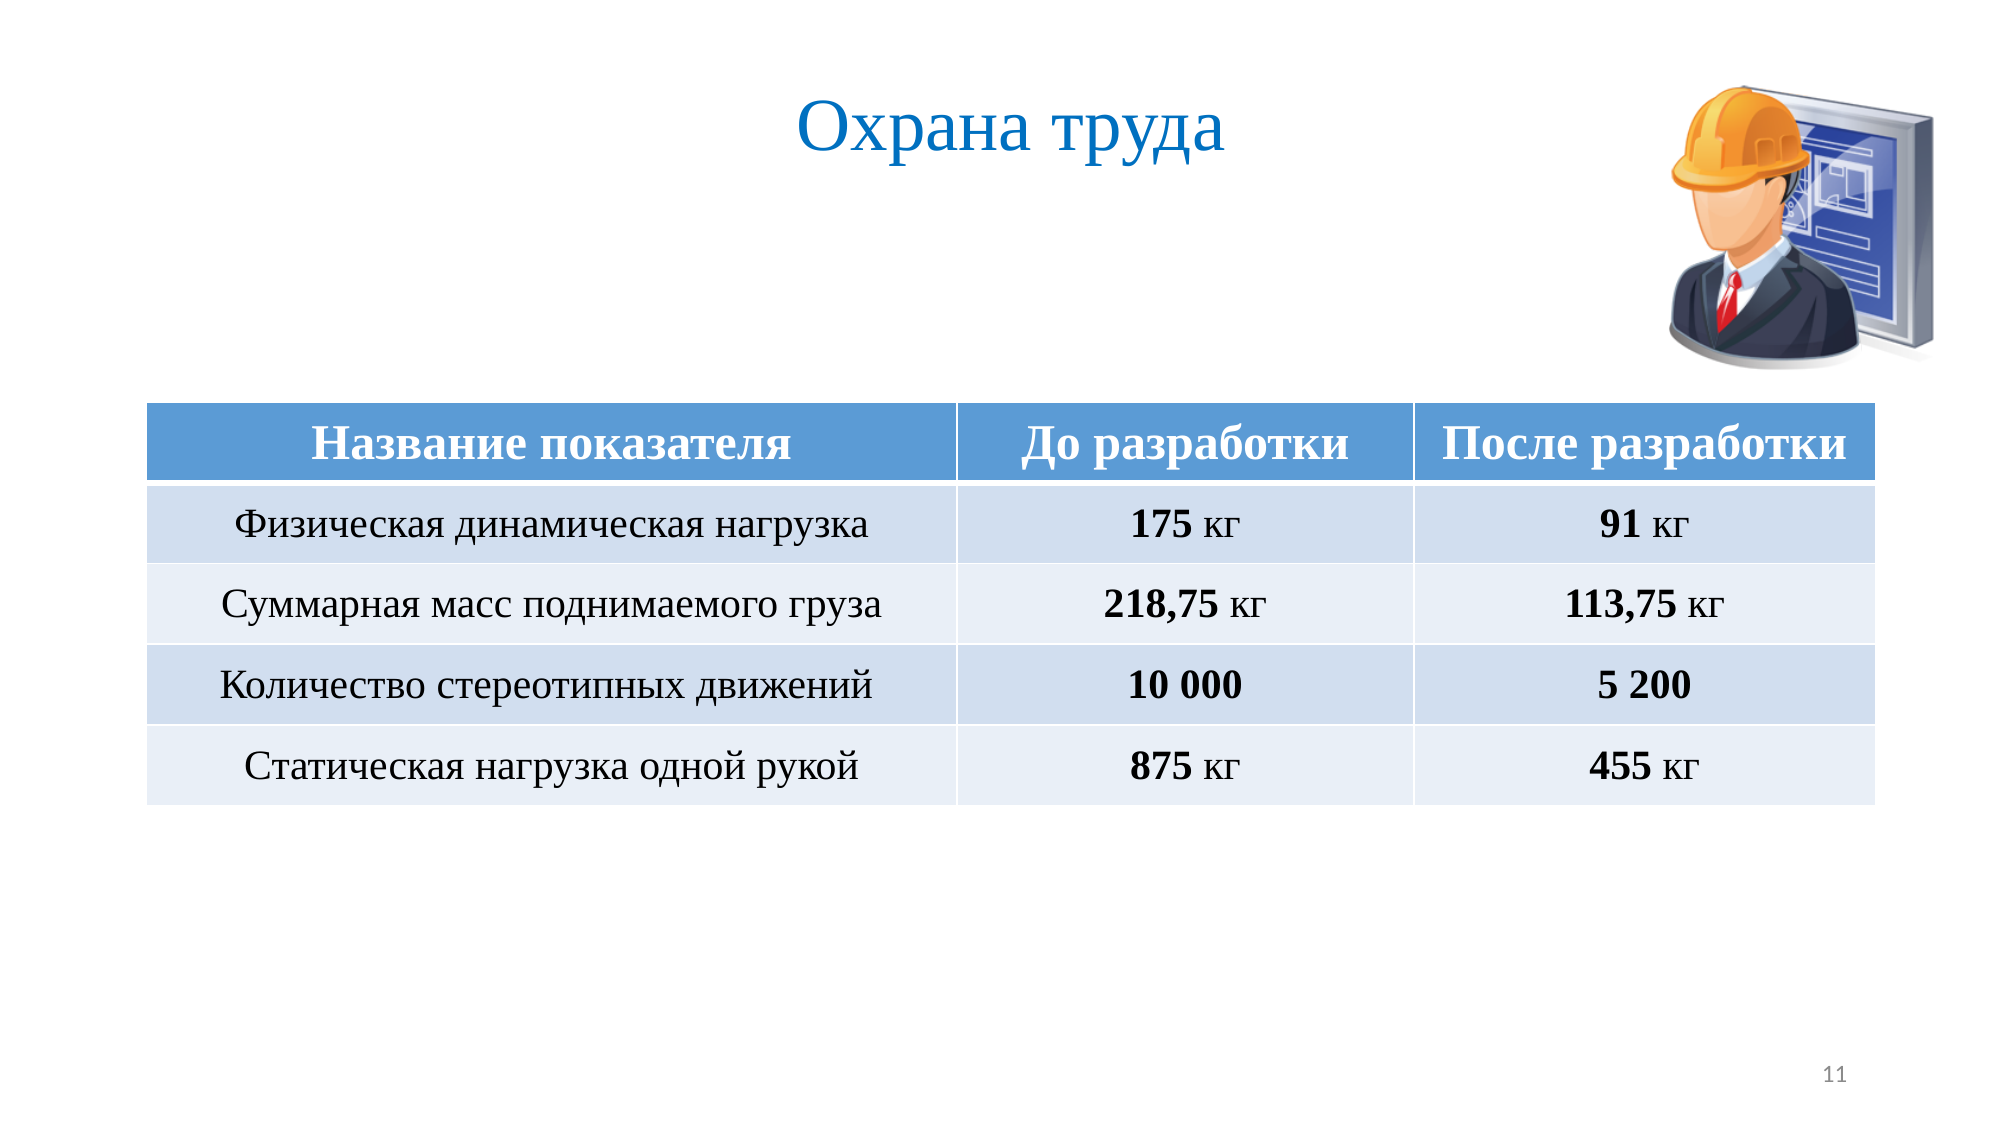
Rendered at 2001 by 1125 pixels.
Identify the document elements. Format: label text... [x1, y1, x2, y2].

table_cell Статическая нагрузка одной рукой [147, 726, 956, 805]
table_cell 5 200 [1415, 645, 1875, 724]
picture [1650, 78, 1954, 382]
table_cell Суммарная масс поднимаемого груза [147, 564, 956, 643]
table_cell 455 кг [1415, 726, 1875, 805]
slide_number 11 [1412, 1042, 1863, 1103]
table_header До разработки [958, 403, 1413, 480]
text_box Охрана труда [133, 78, 1650, 237]
table_cell 218,75 кг [958, 564, 1413, 643]
table_header После разработки [1415, 403, 1875, 480]
table_cell 10 000 [958, 645, 1413, 724]
table_cell Количество стереотипных движений [147, 645, 956, 724]
table_cell 175 кг [958, 486, 1413, 563]
table_header Название показателя [147, 403, 956, 480]
table_cell 875 кг [958, 726, 1413, 805]
table_cell Физическая динамическая нагрузка [147, 486, 956, 563]
table_cell 113,75 кг [1415, 564, 1875, 643]
table_cell 91 кг [1415, 486, 1875, 563]
